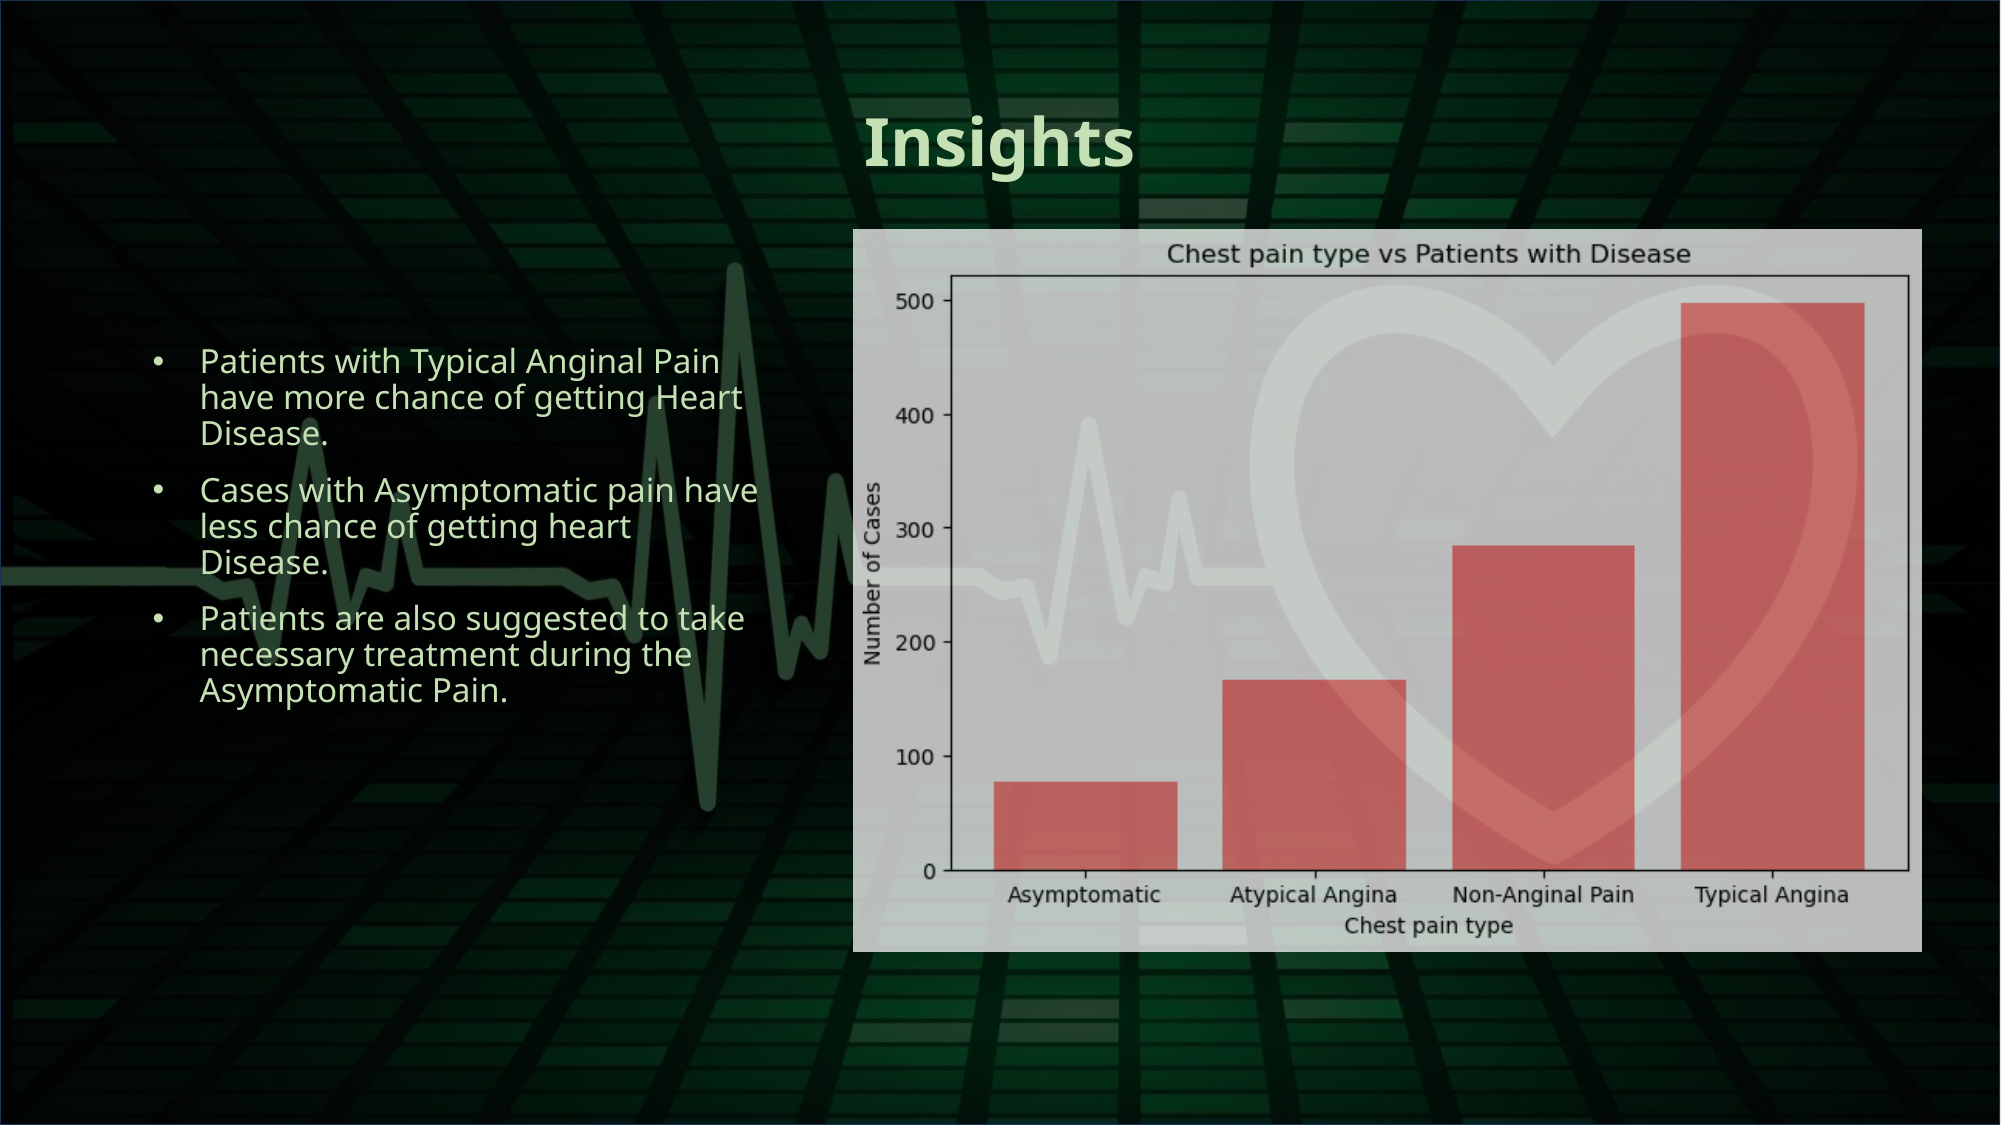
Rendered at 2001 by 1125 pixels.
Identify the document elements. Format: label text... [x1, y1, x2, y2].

list Patients with Typical Anginal Pain have more chance of getting Heart Disease. Cases with Asymptomatic pain have less chance of getting heart Disease. Patients are also suggested to take necessary treatment during the Asymptomatic Pain. [137, 337, 783, 771]
title Insights [137, 75, 1863, 189]
text_box [0, 0, 2000, 1125]
picture [853, 229, 1930, 955]
